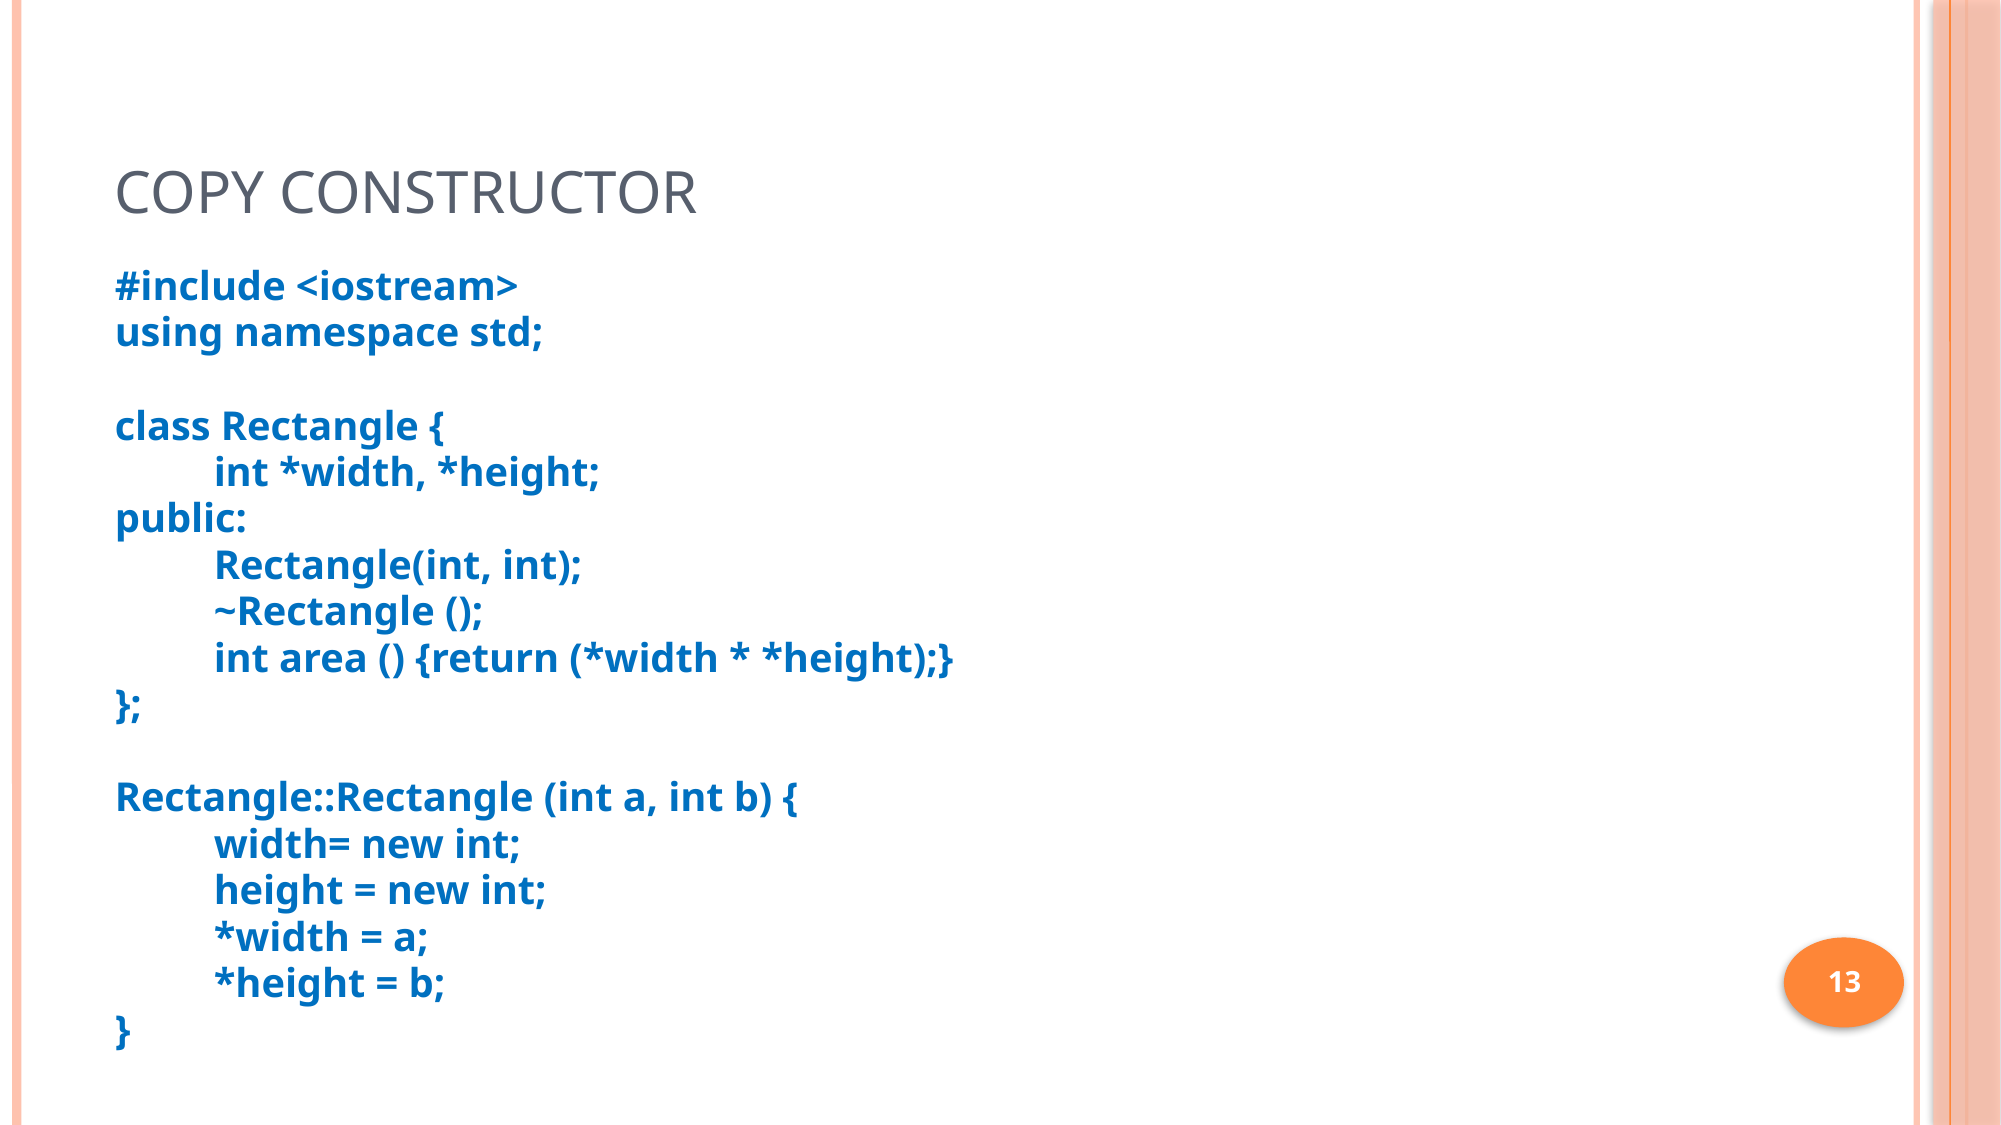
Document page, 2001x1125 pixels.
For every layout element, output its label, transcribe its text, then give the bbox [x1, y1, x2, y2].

slide_number 13 [1777, 940, 1912, 1027]
title Copy Constructor [99, 45, 1784, 233]
list #include <iostream> using namespace std; class Rectangle { int *width, *height; public: Rectangle(int, int); ~Rectangle (); int area () {return (*width * *height);} }; Rectangle::Rectangle (int a, int b) { width= new int; height = new int; *width = a; *height = b; } [99, 262, 1784, 1062]
